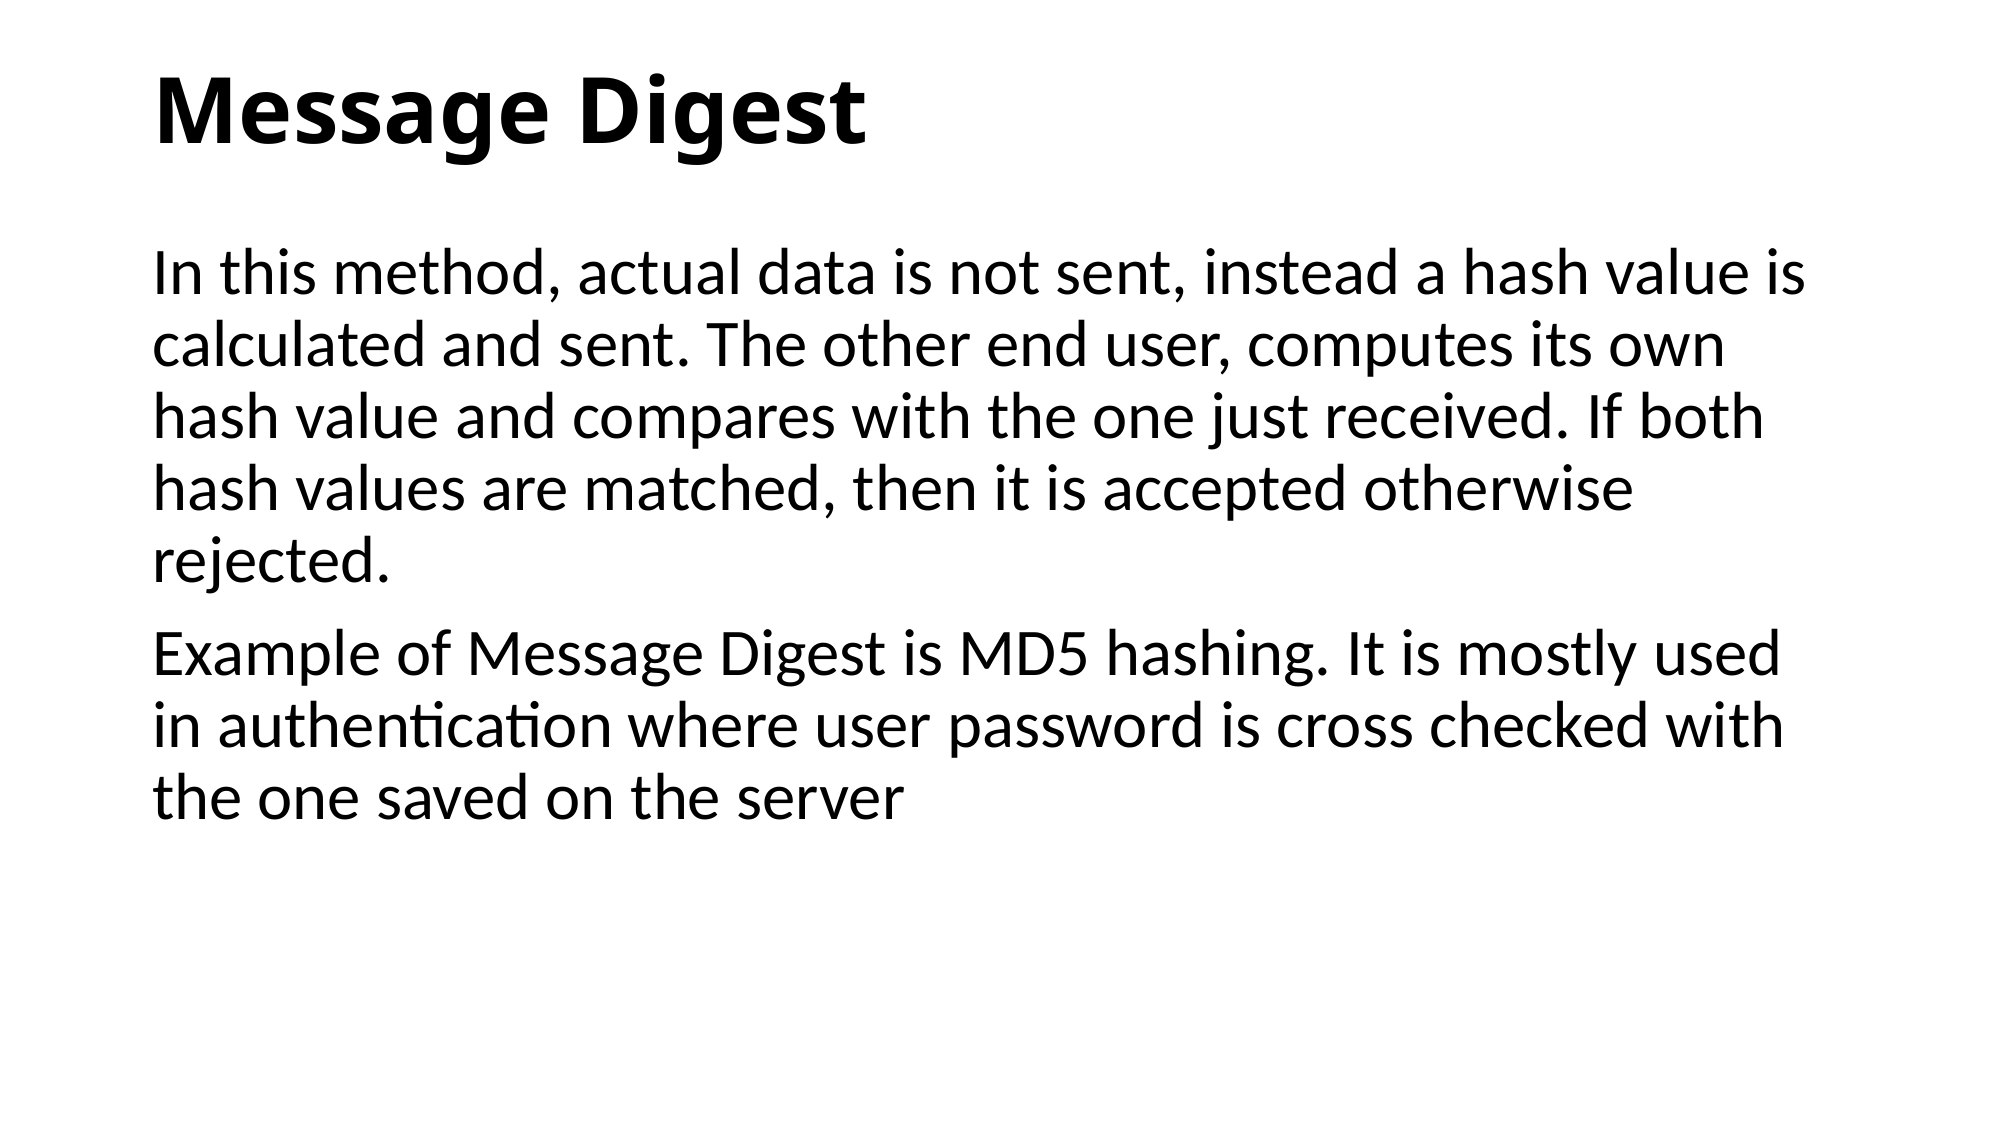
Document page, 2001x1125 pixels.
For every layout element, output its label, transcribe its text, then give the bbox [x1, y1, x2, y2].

list In this method, actual data is not sent, instead a hash value is calculated and sent. The other end user, computes its own hash value and compares with the one just received. If both hash values are matched, then it is accepted otherwise rejected. Example of Message Digest is MD5 hashing. It is mostly used in authentication where user password is cross checked with the one saved on the server [137, 229, 1863, 1014]
title Message Digest [137, 59, 1863, 229]
